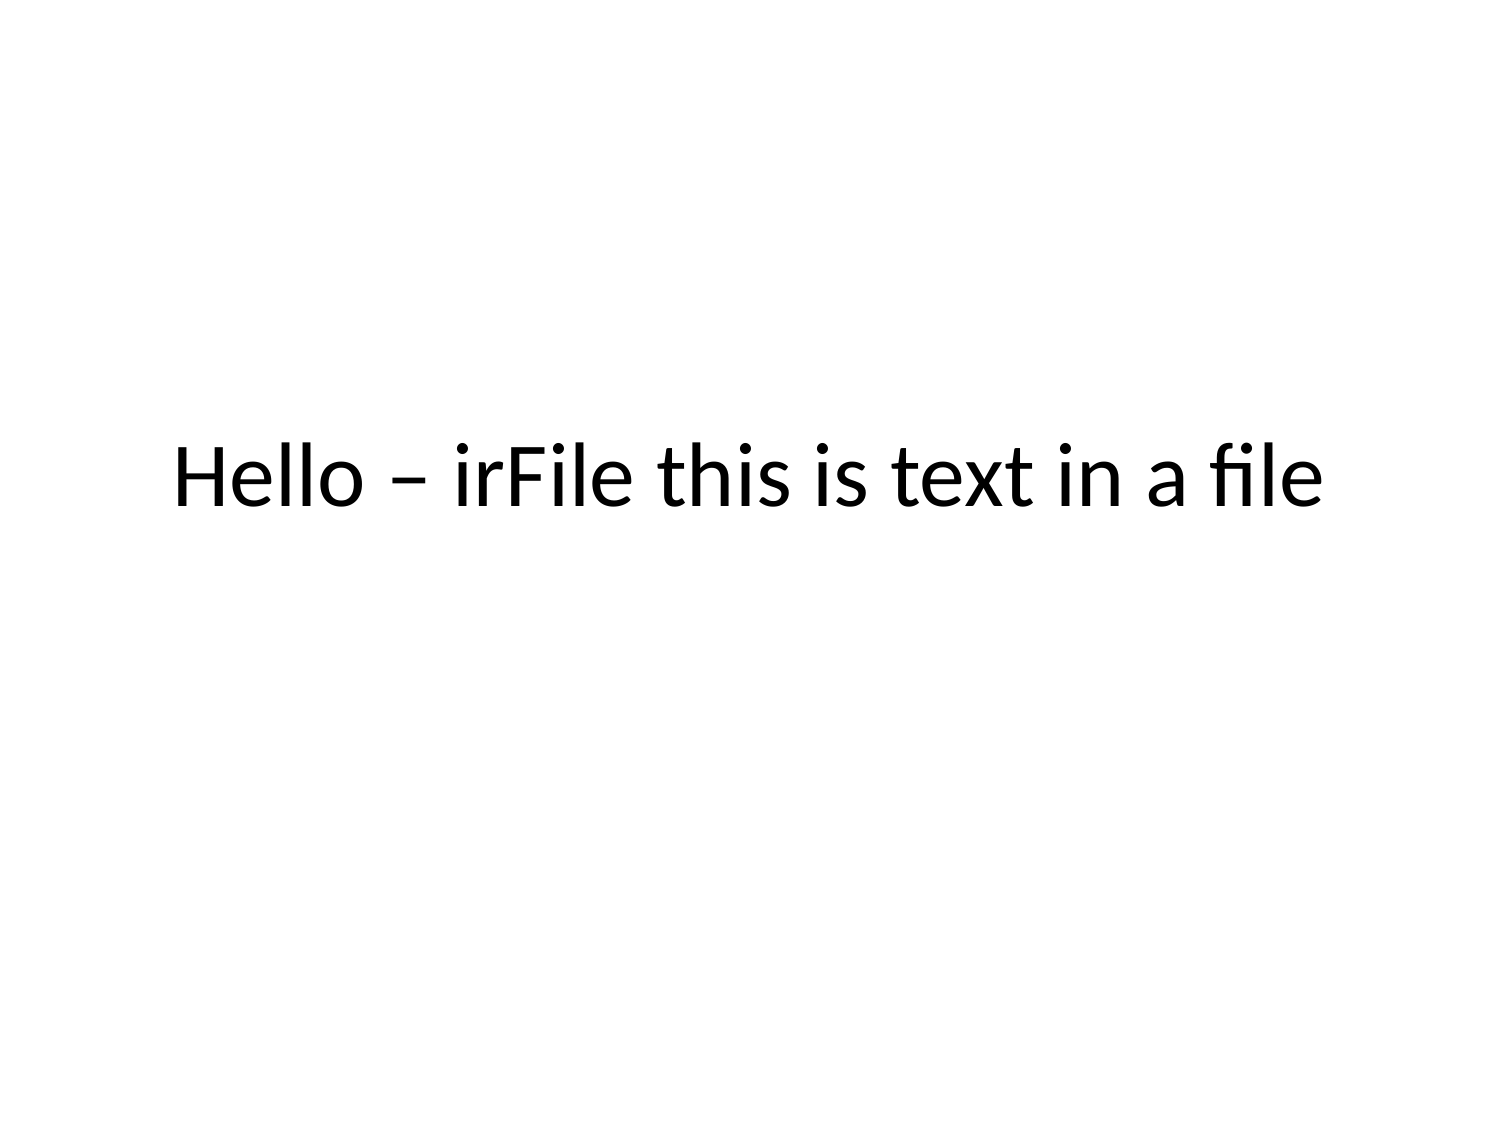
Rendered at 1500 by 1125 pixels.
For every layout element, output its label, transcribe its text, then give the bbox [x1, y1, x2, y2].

title Hello – irFile this is text in a file [112, 349, 1388, 591]
